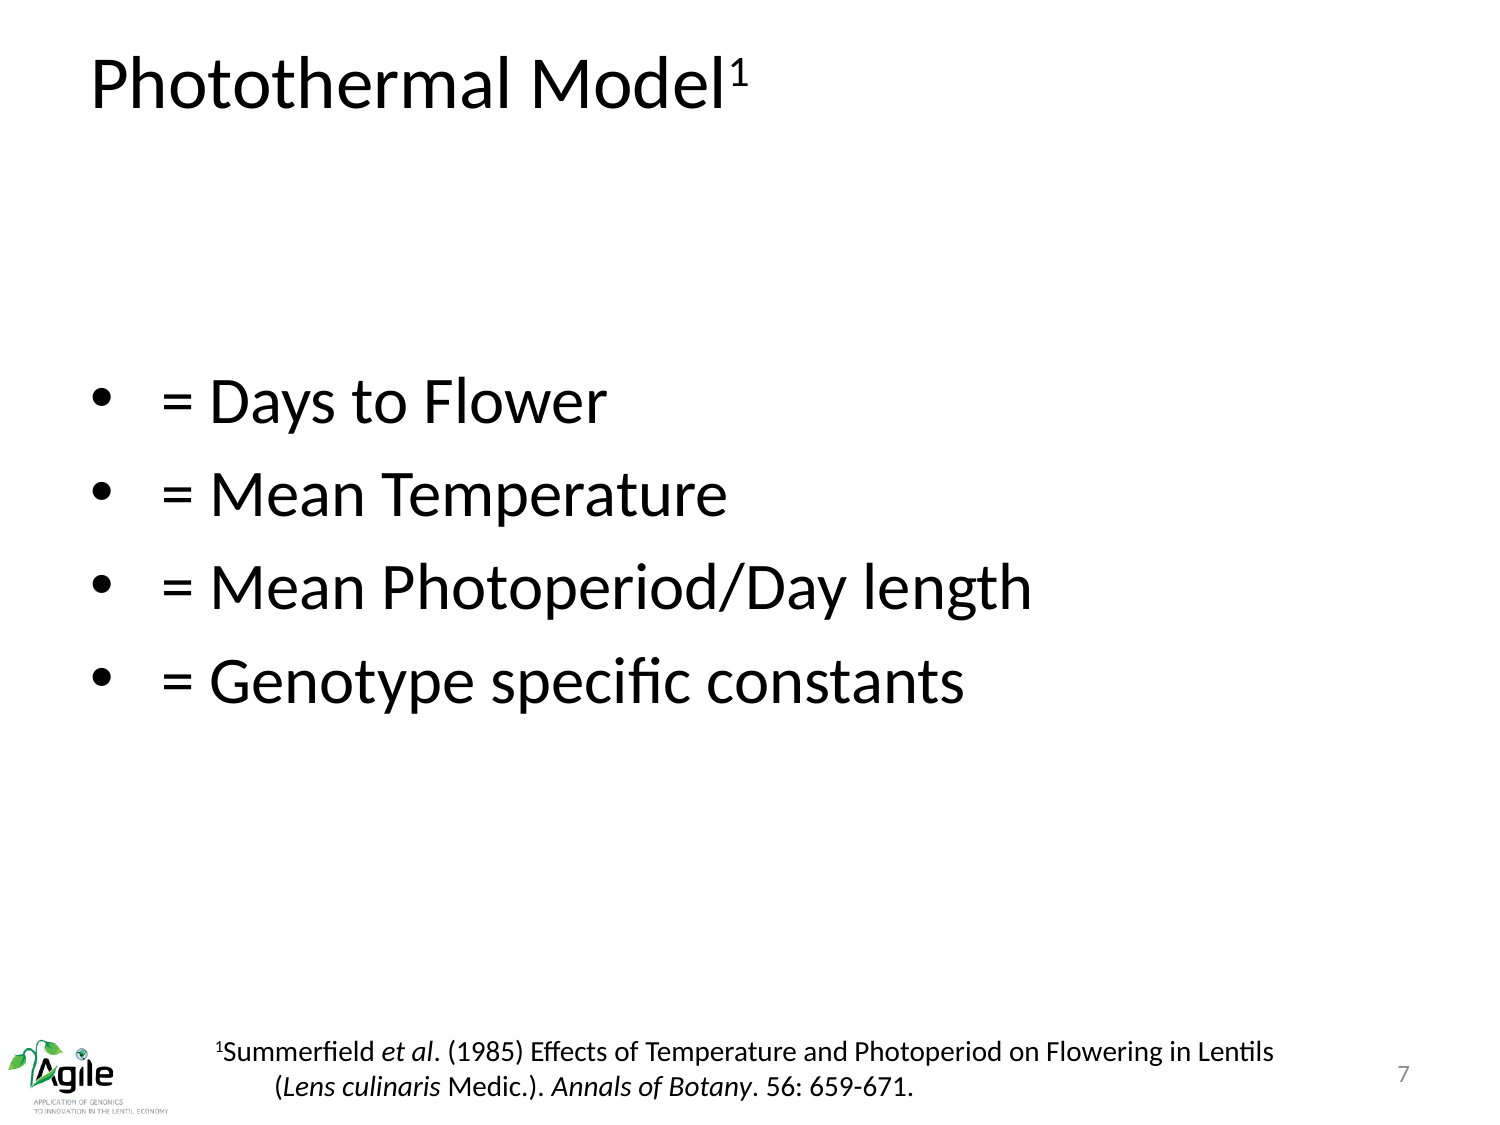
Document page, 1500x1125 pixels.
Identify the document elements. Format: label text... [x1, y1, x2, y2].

slide_number 7 [1338, 1042, 1425, 1103]
title Photothermal Model1 [75, 20, 1425, 138]
text_box 1Summerfield et al. (1985) Effects of Temperature and Photoperiod on Flowering in Lentils (Lens culinaris Medic.). Annals of Botany. 56: 659-671. [199, 1024, 1338, 1110]
picture [8, 1037, 168, 1116]
